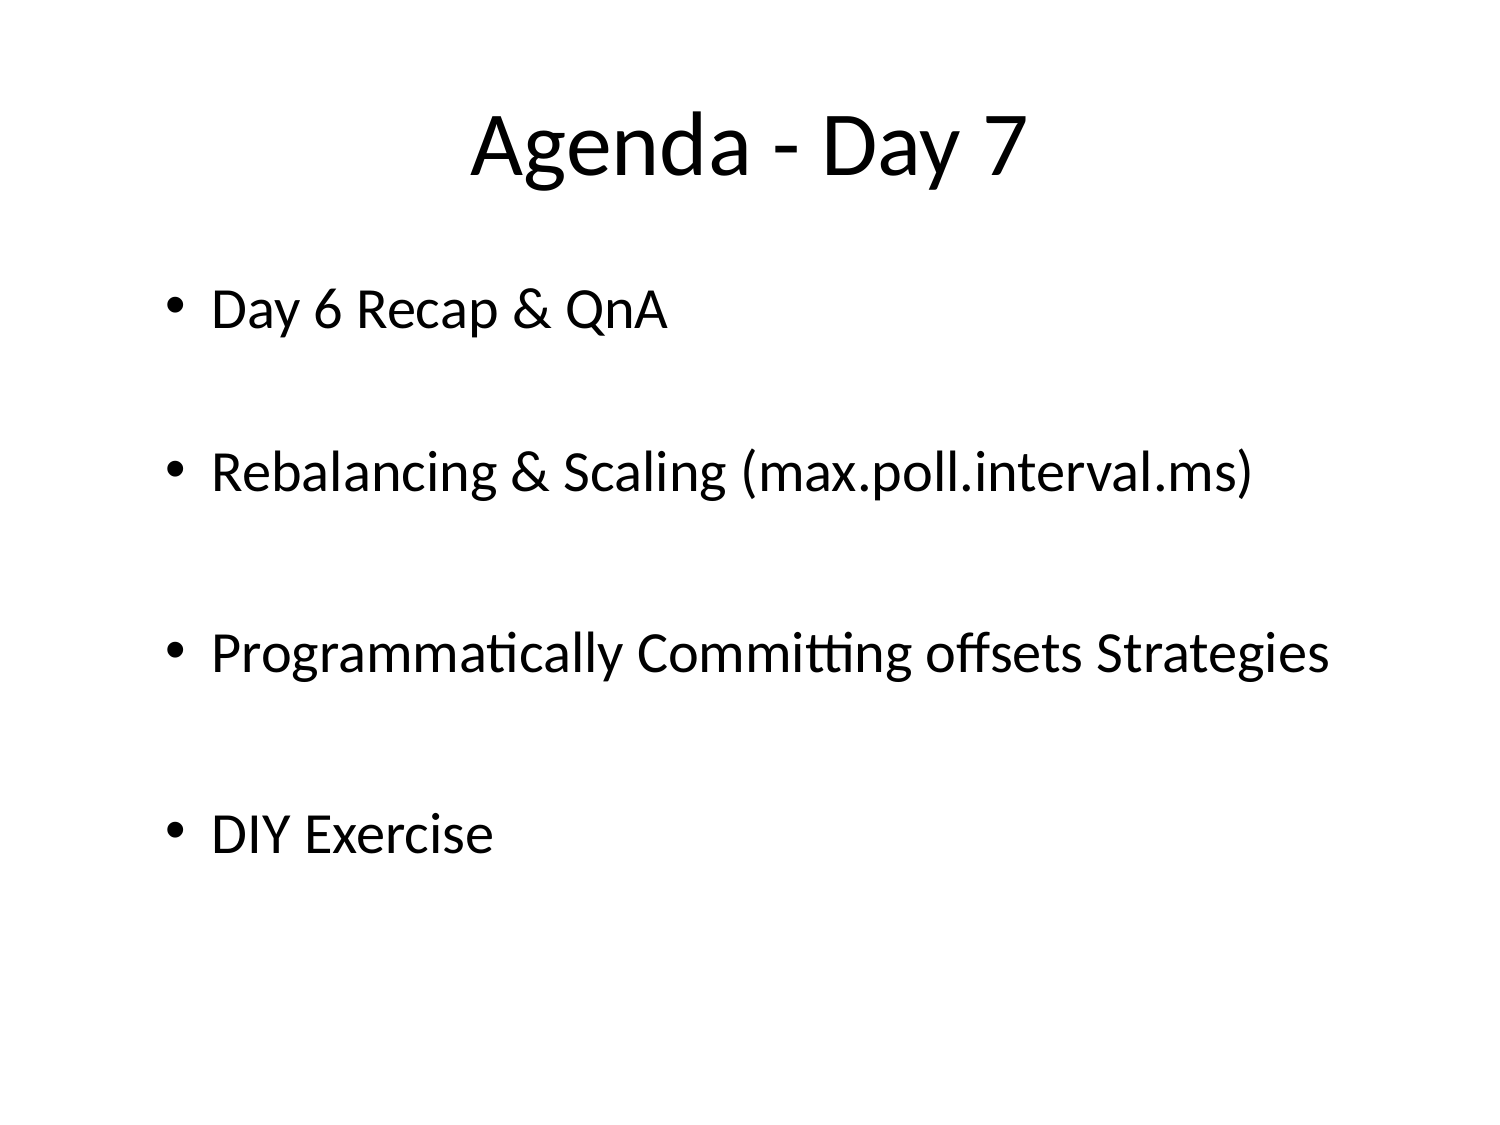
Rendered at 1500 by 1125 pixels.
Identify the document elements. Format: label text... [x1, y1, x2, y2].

list Day 6 Recap & QnA Rebalancing & Scaling (max.poll.interval.ms) Programmatically Committing offsets Strategies DIY Exercise [75, 262, 1425, 1005]
title Agenda - Day 7 [75, 45, 1425, 233]
